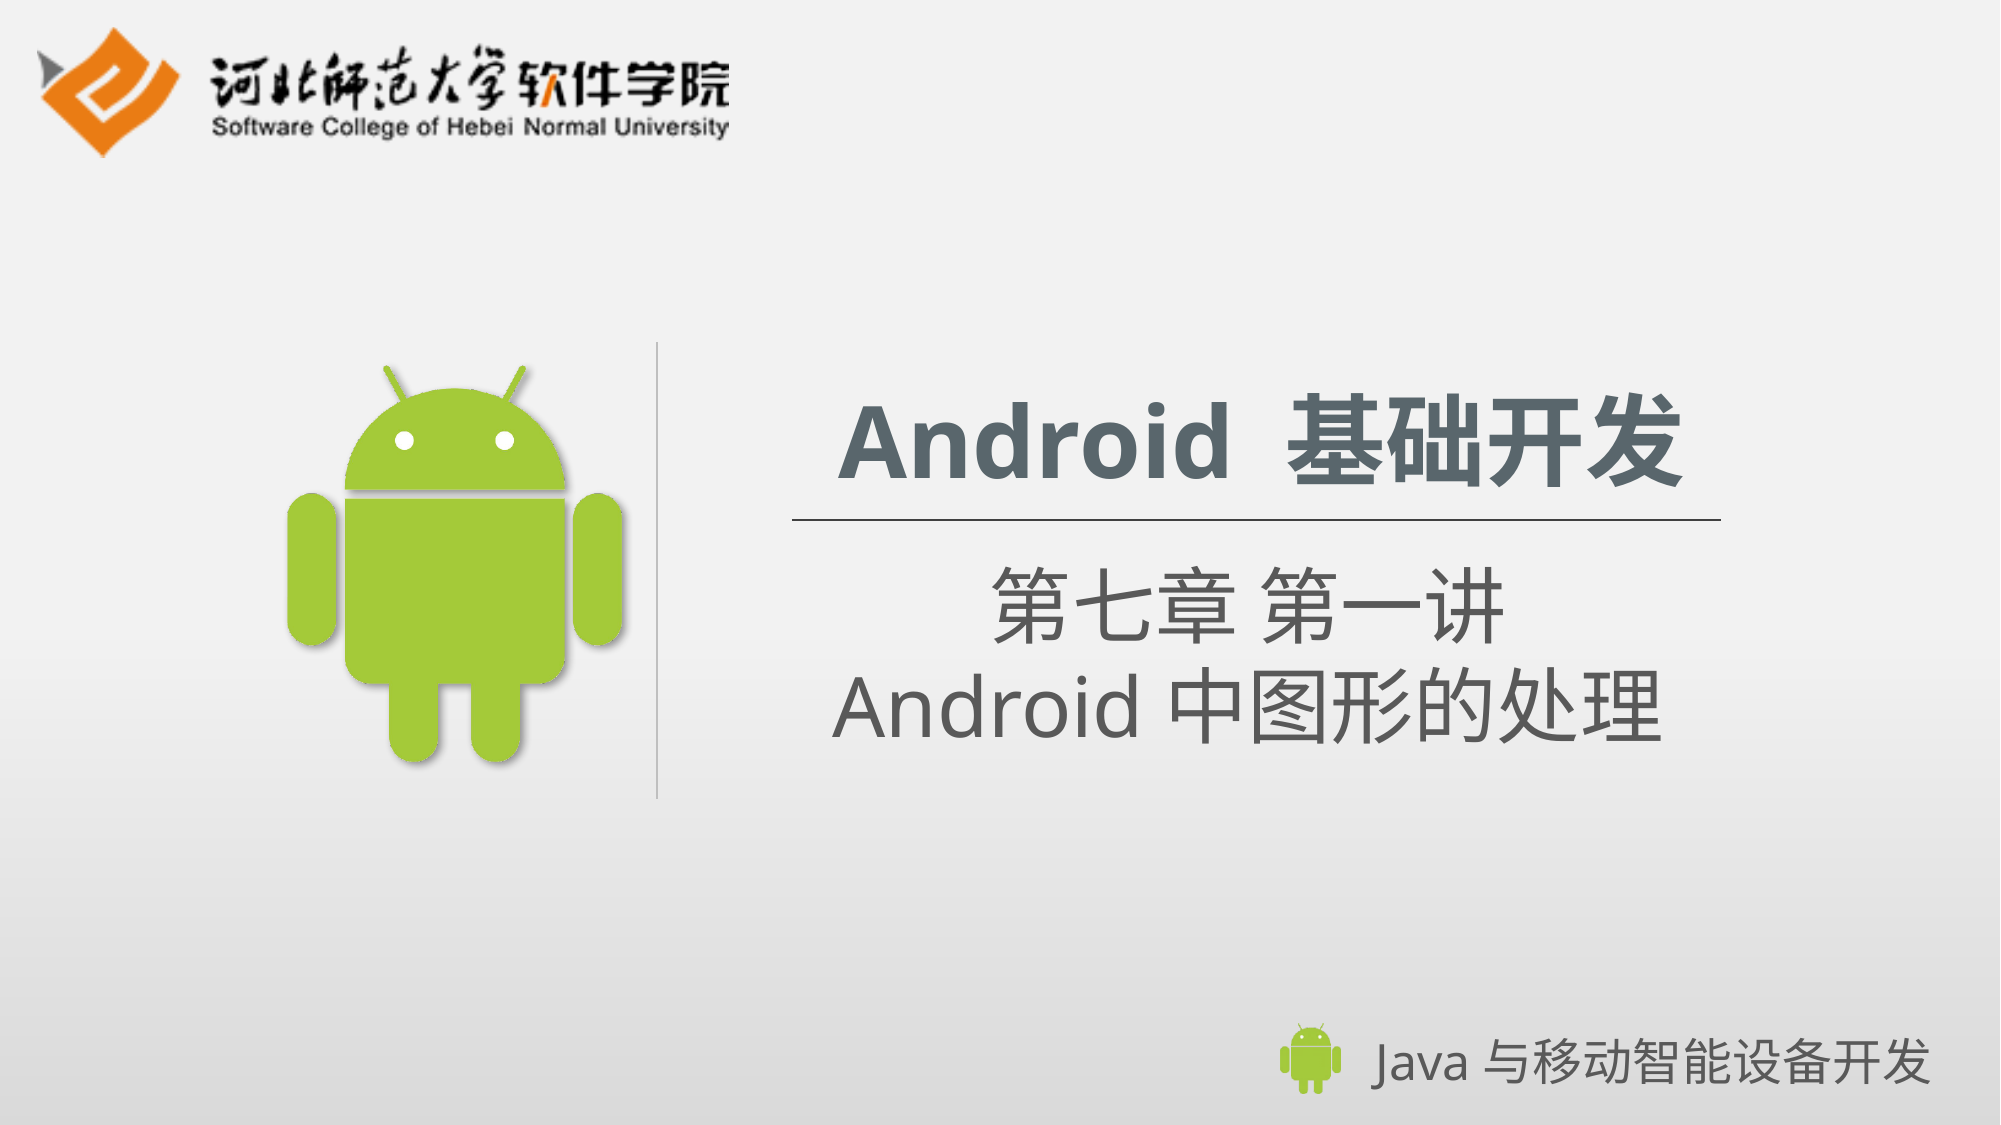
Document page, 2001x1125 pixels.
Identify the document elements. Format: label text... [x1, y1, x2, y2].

picture [1280, 1023, 1341, 1094]
picture [37, 27, 729, 158]
title 第七章 第一讲 Android中图形的处理 [728, 543, 1768, 766]
picture [285, 364, 622, 764]
